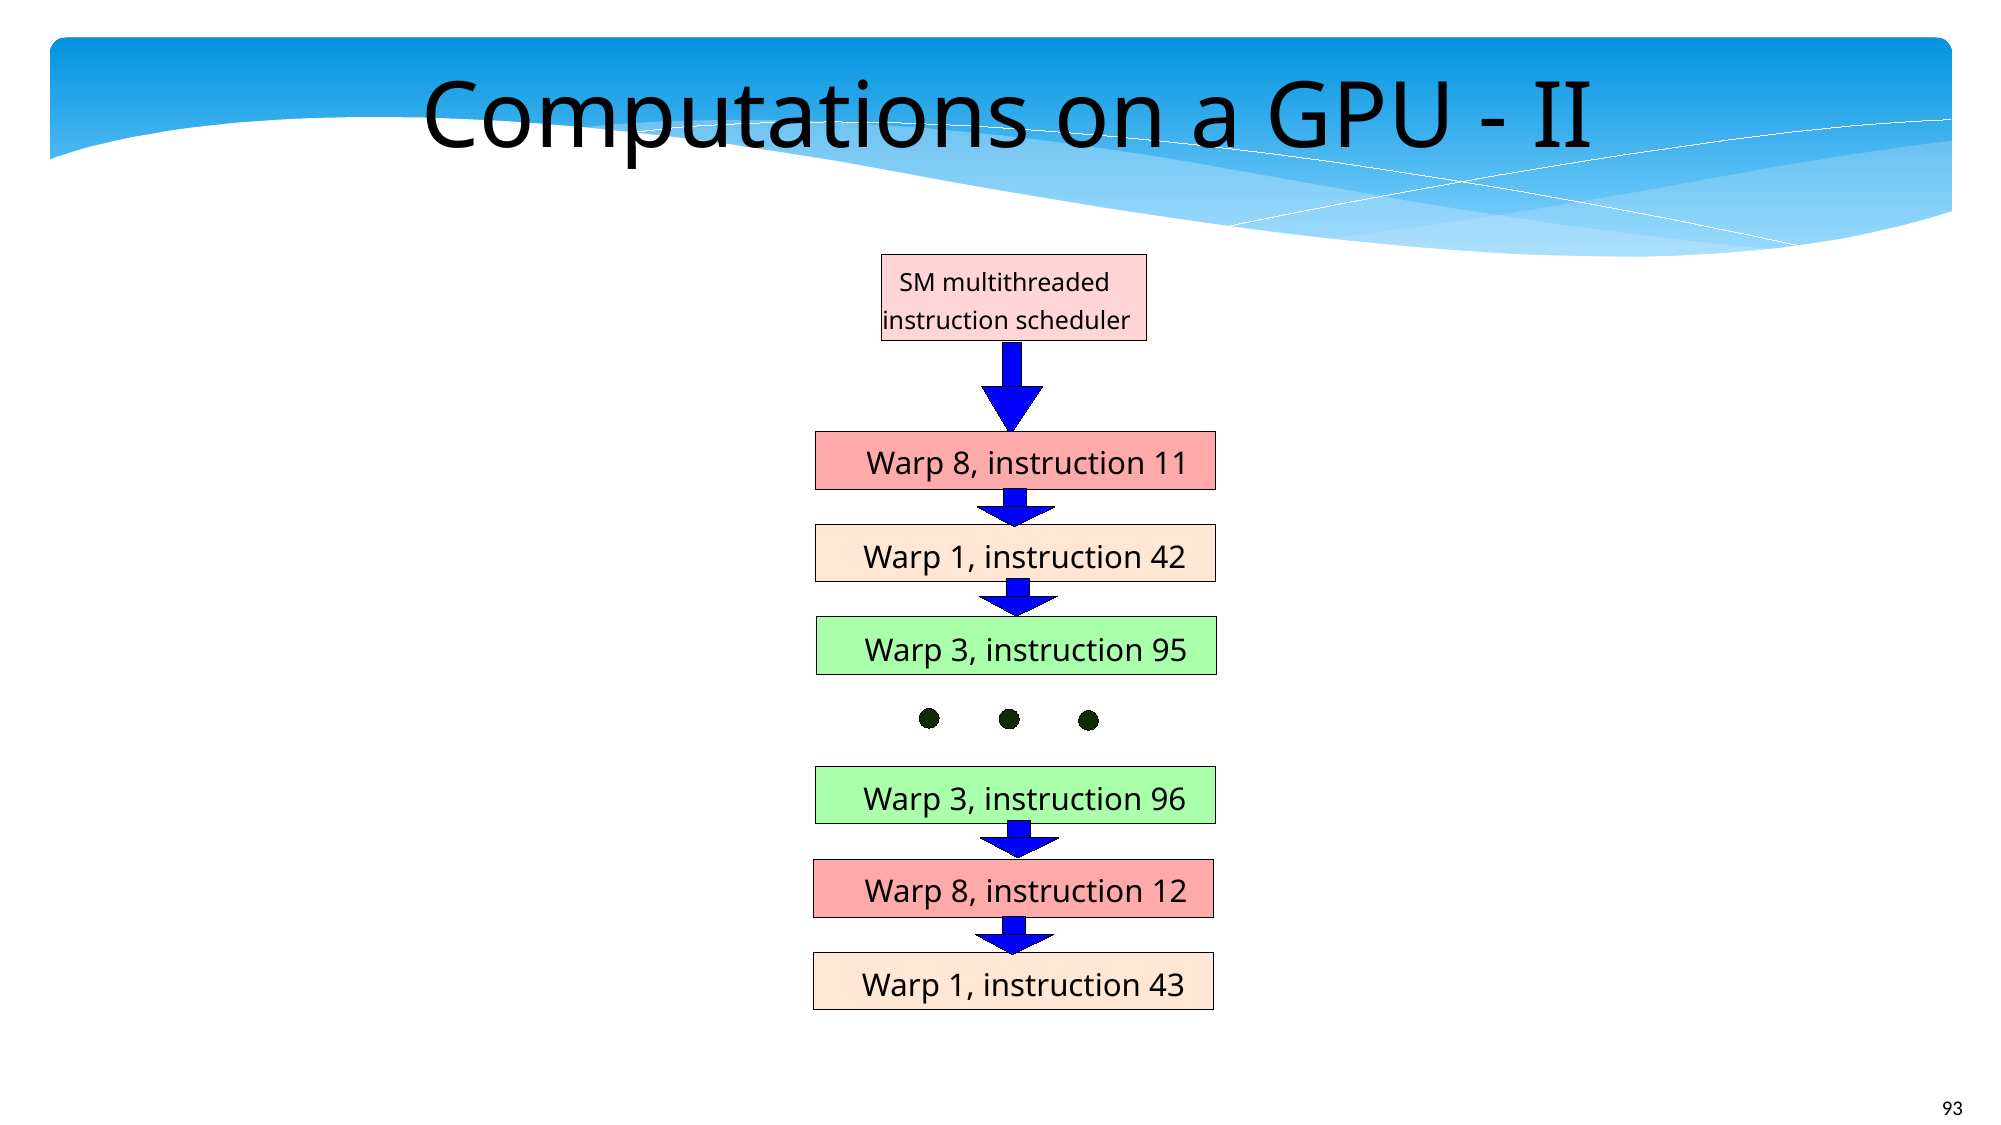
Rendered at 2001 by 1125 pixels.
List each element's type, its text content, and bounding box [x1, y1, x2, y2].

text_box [787, 237, 1226, 1037]
title Computations on a GPU - II [399, 33, 1617, 188]
